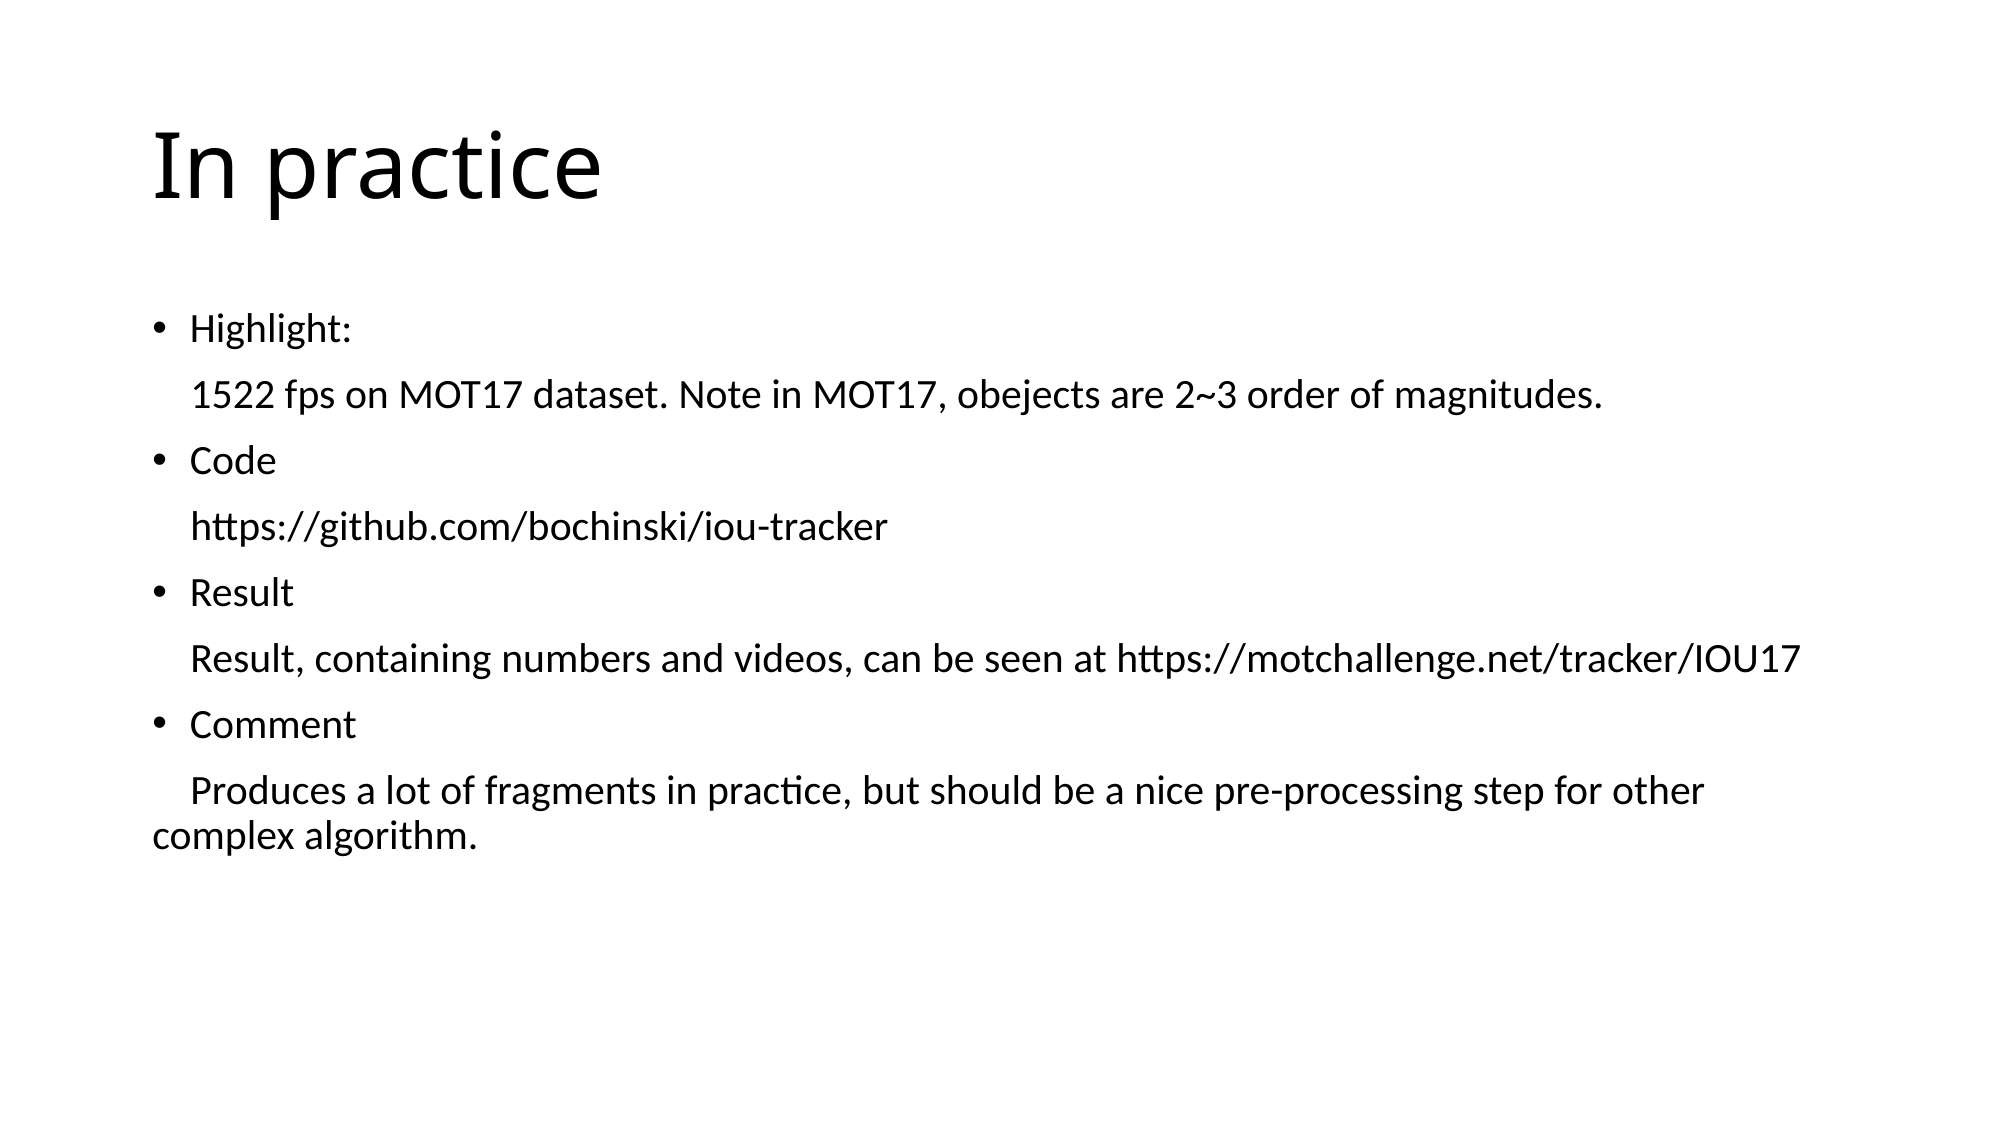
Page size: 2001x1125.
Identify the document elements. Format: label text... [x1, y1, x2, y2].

title In practice [137, 59, 1863, 278]
list Highlight: 1522 fps on MOT17 dataset. Note in MOT17, obejects are 2~3 order of magnitudes. Code https://github.com/bochinski/iou-tracker Result Result, containing numbers and videos, can be seen at https://motchallenge.net/tracker/IOU17 Comment Produces a lot of fragments in practice, but should be a nice pre-processing step for other complex algorithm. [137, 299, 1863, 1014]
